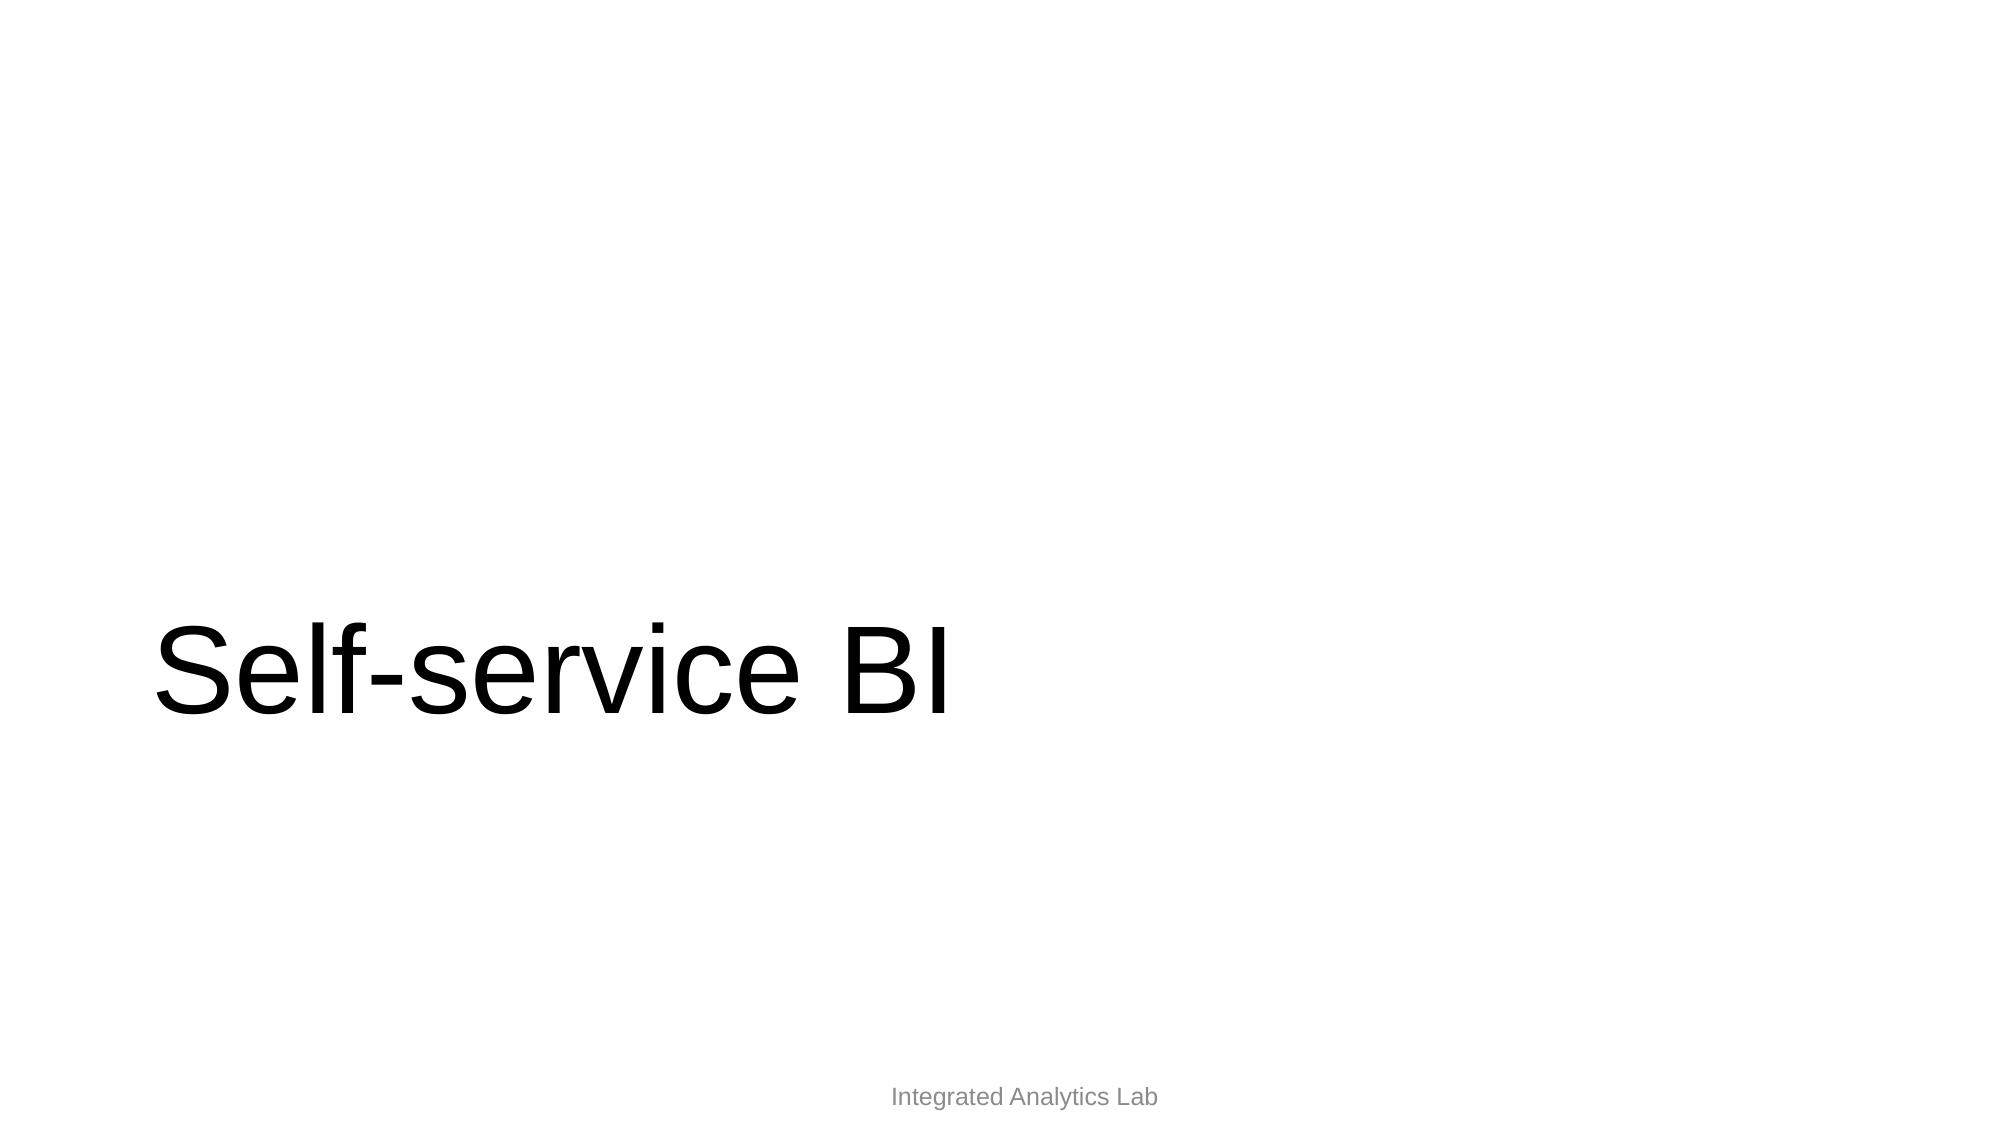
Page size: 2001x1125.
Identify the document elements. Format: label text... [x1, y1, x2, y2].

title Self-service BI [136, 280, 1862, 749]
